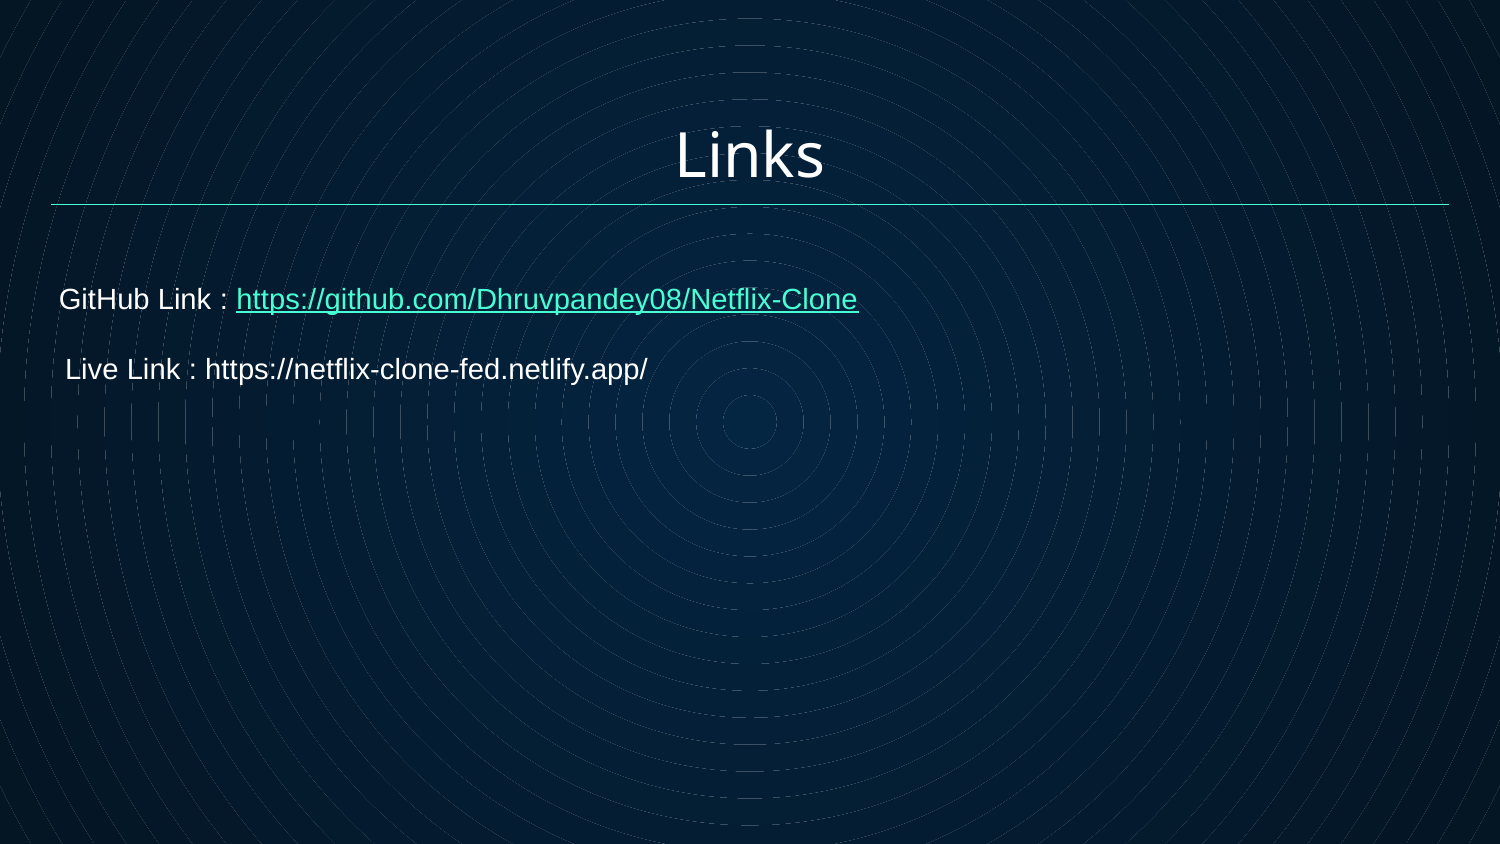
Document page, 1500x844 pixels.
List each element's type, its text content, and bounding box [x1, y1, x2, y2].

text_box GitHub Link : https://github.com/Dhruvpandey08/Netflix-Clone Live Link : https://netflix-clone-fed.netlify.app/ [33, 272, 884, 428]
title Links [51, 105, 1449, 204]
